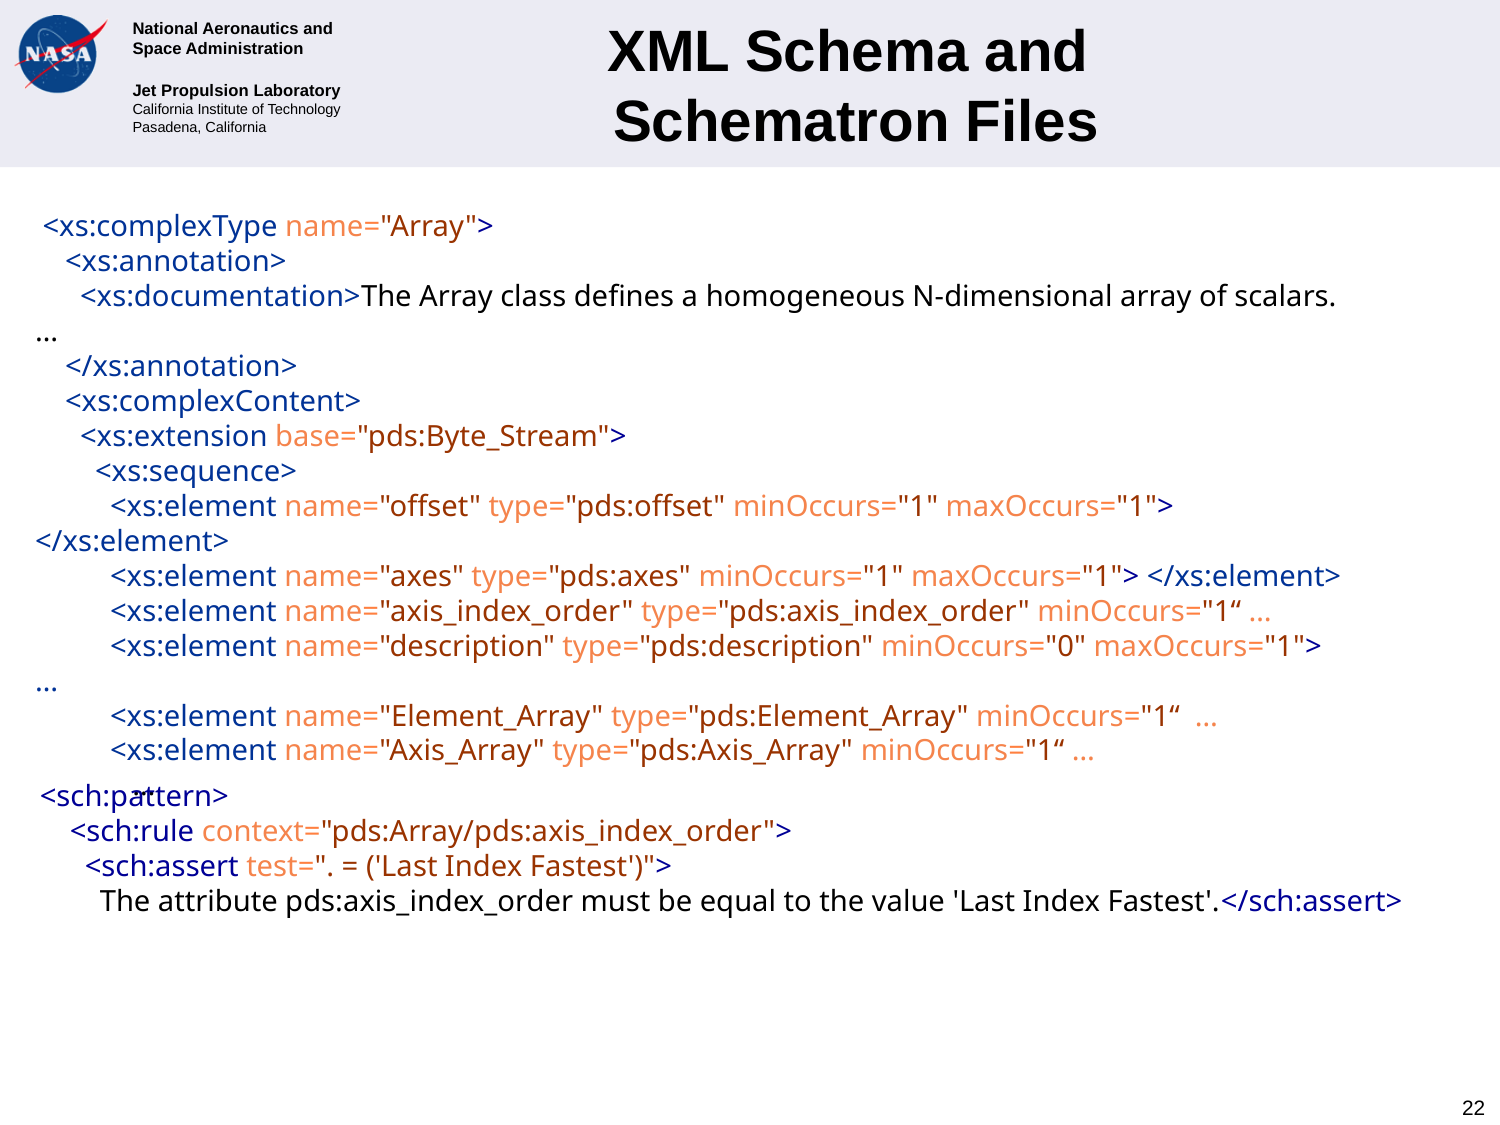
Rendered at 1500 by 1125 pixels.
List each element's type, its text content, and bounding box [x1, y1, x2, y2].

slide_number 22 [1187, 1087, 1500, 1125]
title XML Schema and Schematron Files [354, 0, 1358, 166]
text_box <xs:complexType name="Array"> <xs:annotation> <xs:documentation>The Array class defines a homogeneous N-dimensional array of scalars. … </xs:annotation> <xs:complexContent> <xs:extension base="pds:Byte_Stream"> <xs:sequence> <xs:element name="offset" type="pds:offset" minOccurs="1" maxOccurs="1"> </xs:element> <xs:element name="axes" type="pds:axes" minOccurs="1" maxOccurs="1"> </xs:element> <xs:element name="axis_index_order" type="pds:axis_index_order" minOccurs="1“ … <xs:element name="description" type="pds:description" minOccurs="0" maxOccurs="1"> … <xs:element name="Element_Array" type="pds:Element_Array" minOccurs="1“ … <xs:element name="Axis_Array" type="pds:Axis_Array" minOccurs="1“ … … [20, 199, 1358, 844]
picture [14, 15, 112, 98]
text_box <sch:pattern> <sch:rule context="pds:Array/pds:axis_index_order"> <sch:assert test=". = ('Last Index Fastest')"> The attribute pds:axis_index_order must be equal to the value 'Last Index Fastest'.</sch:assert> [25, 769, 1418, 925]
